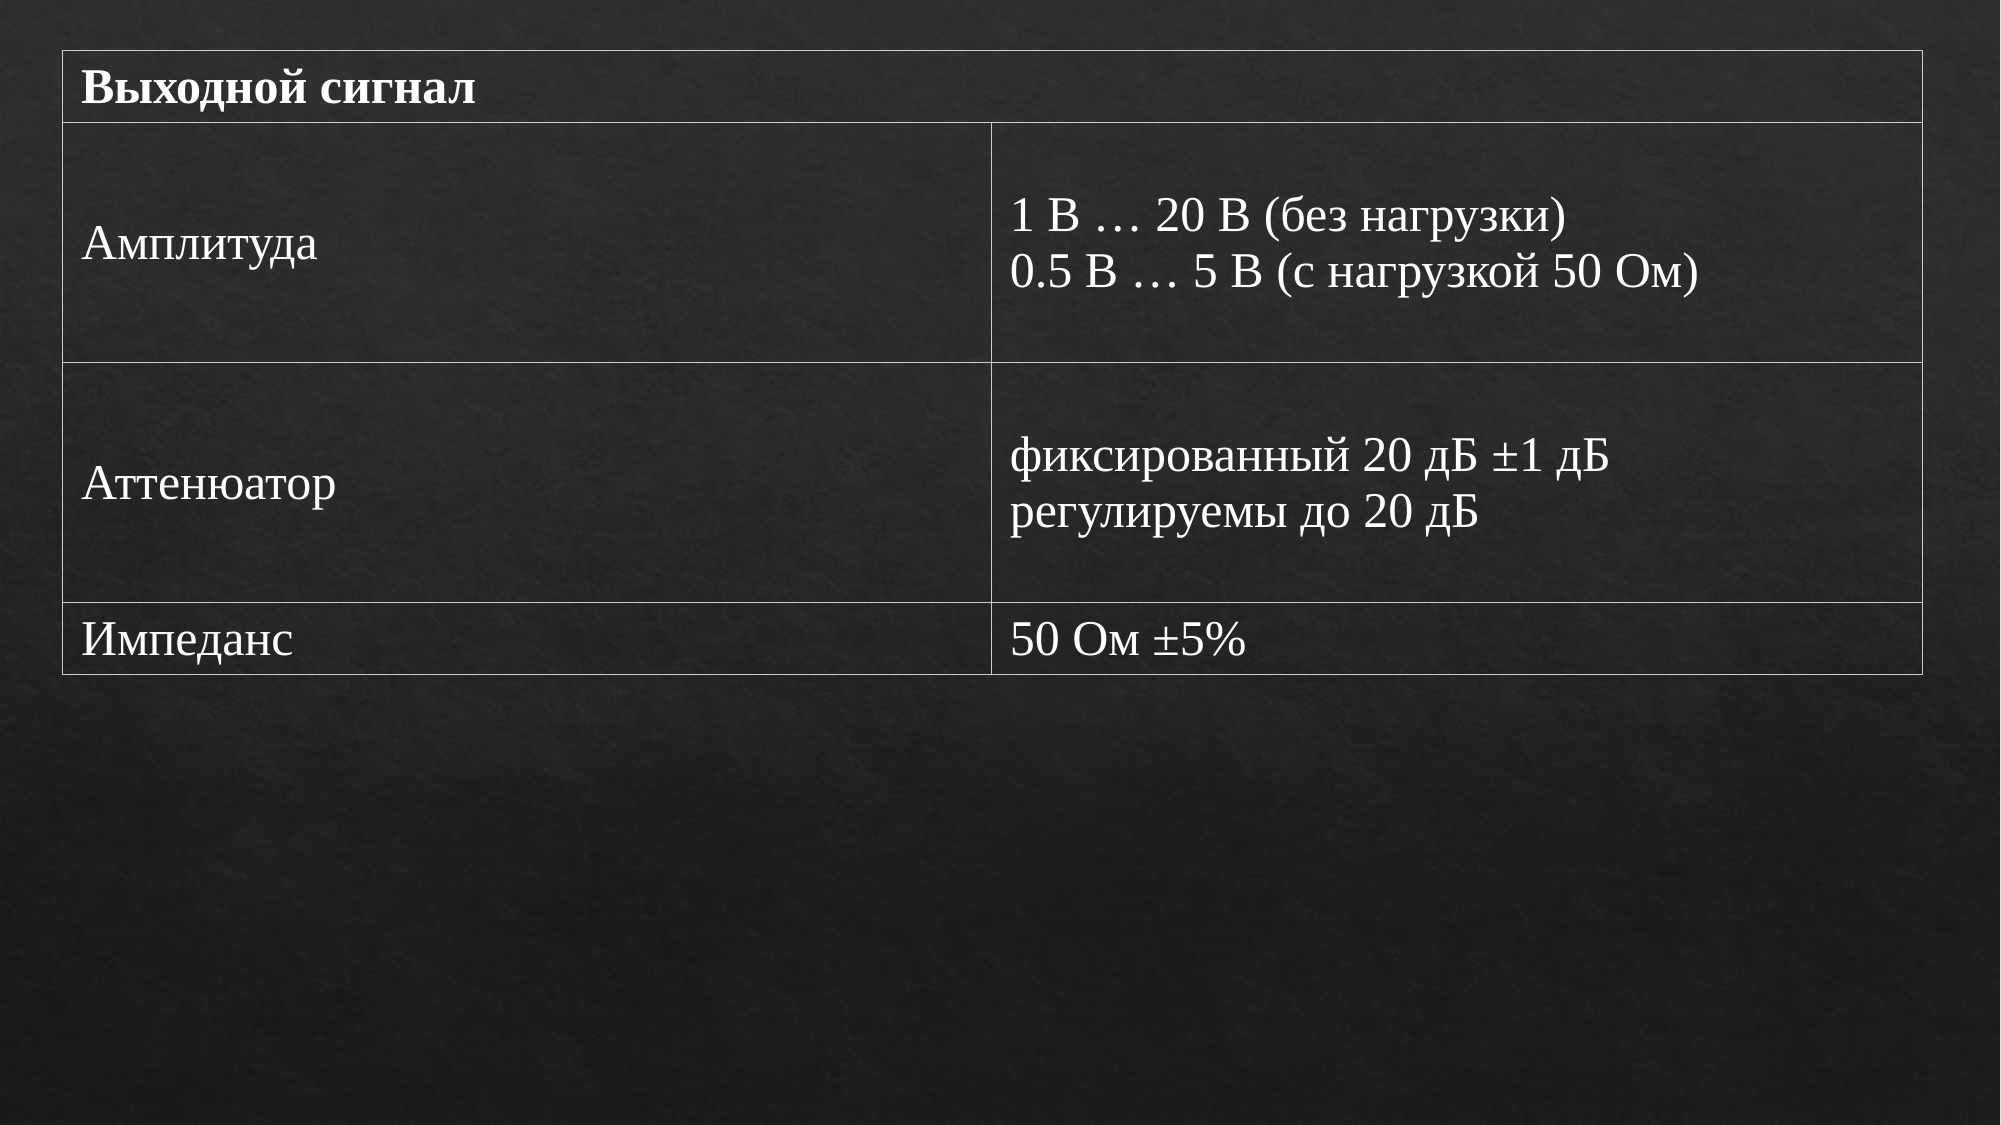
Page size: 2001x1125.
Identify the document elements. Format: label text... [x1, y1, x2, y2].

table_cell Аттенюатор [63, 363, 991, 602]
table_cell фиксированный 20 дБ ±1 дБ регулируемы до 20 дБ [992, 363, 1922, 602]
table_header Выходной сигнал [63, 51, 1922, 122]
table_cell Амплитуда [63, 123, 991, 362]
table_cell Импеданс [63, 603, 991, 674]
table_cell 50 Ом ±5% [992, 603, 1922, 674]
table_cell 1 В … 20 В (без нагрузки) 0.5 В … 5 В (с нагрузкой 50 Ом) [992, 123, 1922, 362]
